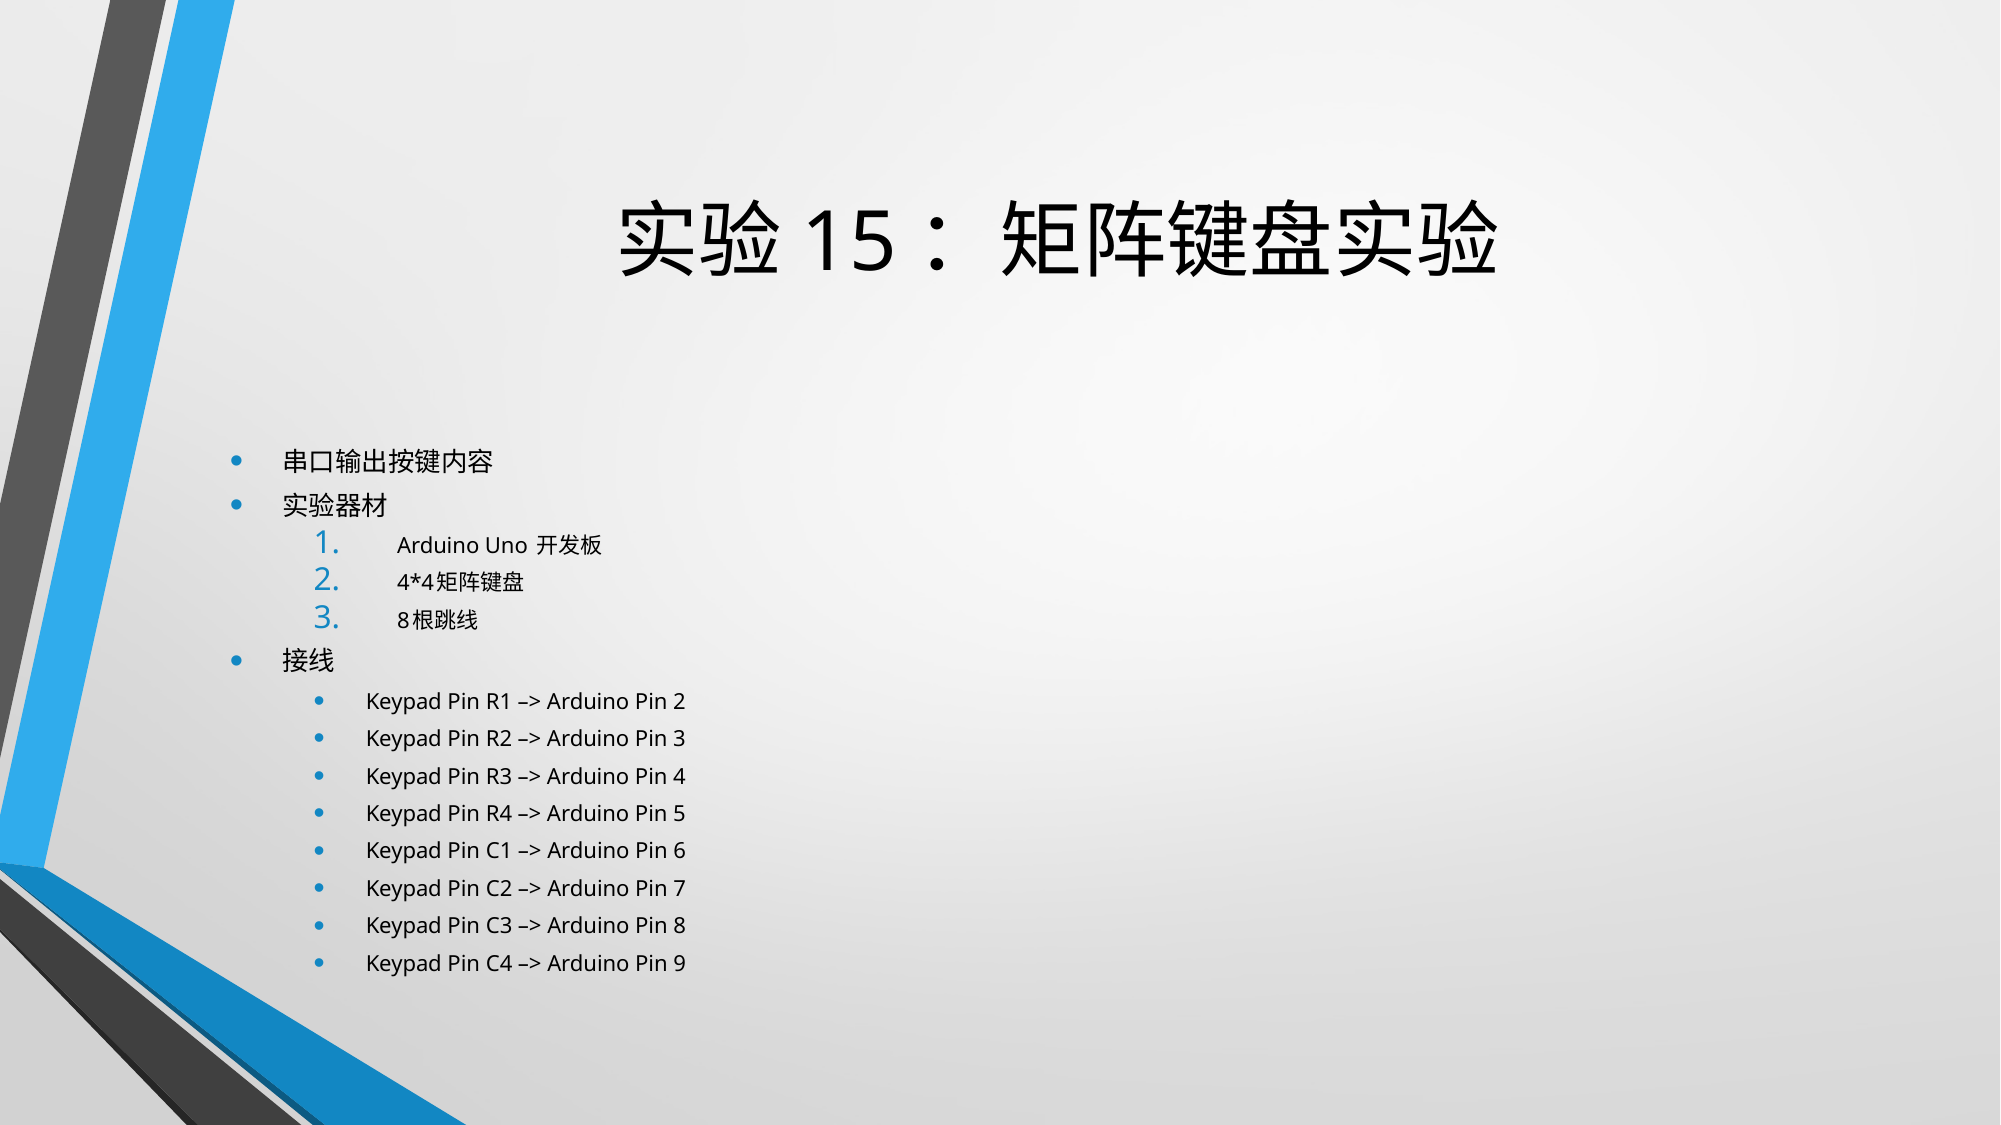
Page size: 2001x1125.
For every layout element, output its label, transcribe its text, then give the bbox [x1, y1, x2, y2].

title 实验15：矩阵键盘实验 [214, 75, 1900, 400]
list 串口输出按键内容 实验器材 Arduino Uno 开发板 4*4矩阵键盘 8根跳线 接线 Keypad Pin R1 –> Arduino Pin 2 Keypad Pin R2 –> Arduino Pin 3 Keypad Pin R3 –> Arduino Pin 4 Keypad Pin R4 –> Arduino Pin 5 Keypad Pin C1 –> Arduino Pin 6 Keypad Pin C2 –> Arduino Pin 7 Keypad Pin C3 –> Arduino Pin 8 Keypad Pin C4 –> Arduino Pin 9 [214, 437, 1900, 985]
